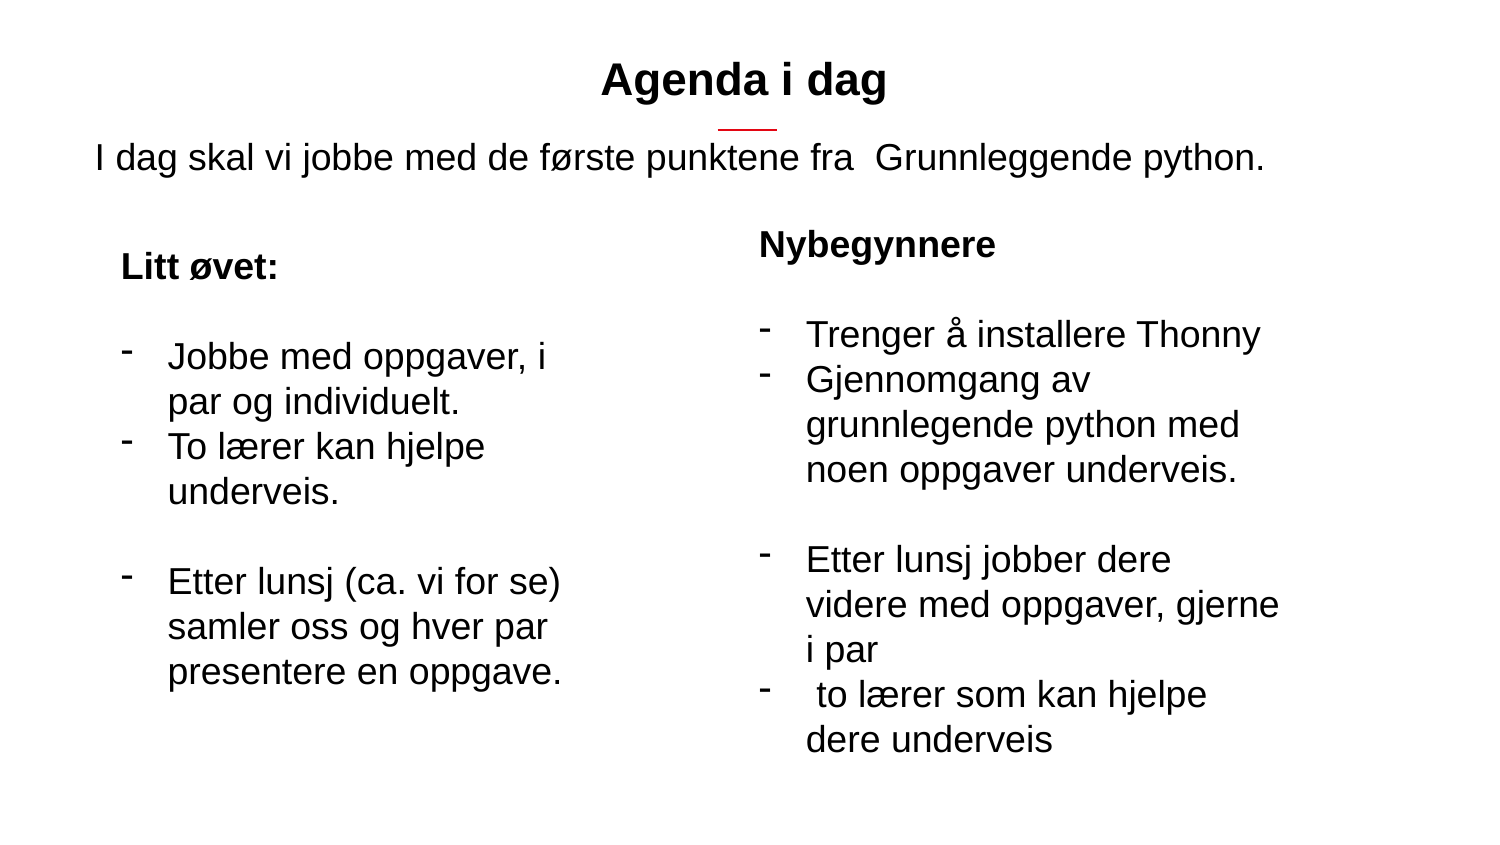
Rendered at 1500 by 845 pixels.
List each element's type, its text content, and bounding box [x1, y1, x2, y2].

list I dag skal vi jobbe med de første punktene fra Grunnleggende python. [94, 132, 1394, 254]
text_box Nybegynnere Trenger å installere Thonny Gjennomgang av grunnlegende python med noen oppgaver underveis. Etter lunsj jobber dere videre med oppgaver, gjerne i par to lærer som kan hjelpe dere underveis [744, 212, 1297, 802]
title Agenda i dag [94, 47, 1395, 107]
text_box Litt øvet: Jobbe med oppgaver, i par og individuelt. To lærer kan hjelpe underveis. Etter lunsj (ca. vi for se) samler oss og hver par presentere en oppgave. [106, 234, 615, 734]
